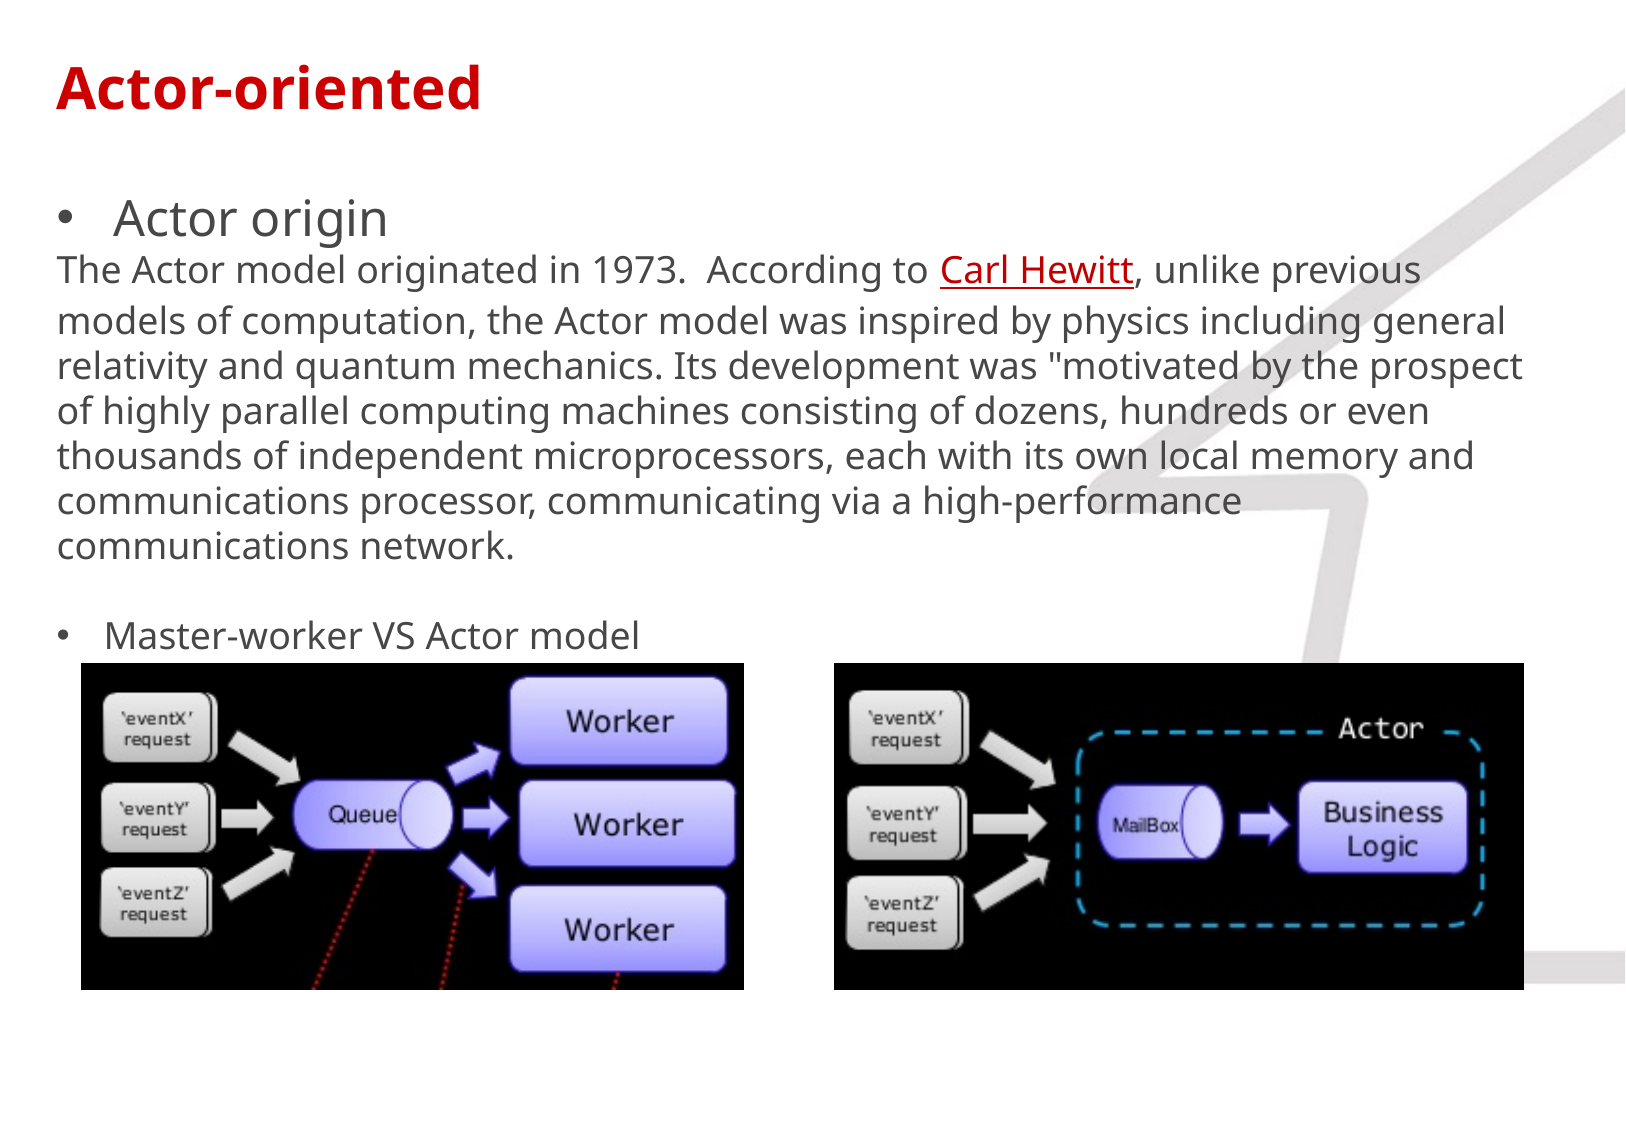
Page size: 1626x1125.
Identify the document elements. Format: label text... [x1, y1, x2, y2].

picture [0, 0, 1626, 1125]
list Actor-oriented [41, 44, 1213, 149]
text_box Actor origin The Actor model originated in 1973. According to Carl Hewitt, unlike previous models of computation, the Actor model was inspired by physics including general relativity and quantum mechanics. Its development was "motivated by the prospect of highly parallel computing machines consisting of dozens, hundreds or even thousands of independent microprocessors, each with its own local memory and communications processor, communicating via a high-performance communications network. Master-worker VS Actor model [41, 178, 1547, 710]
